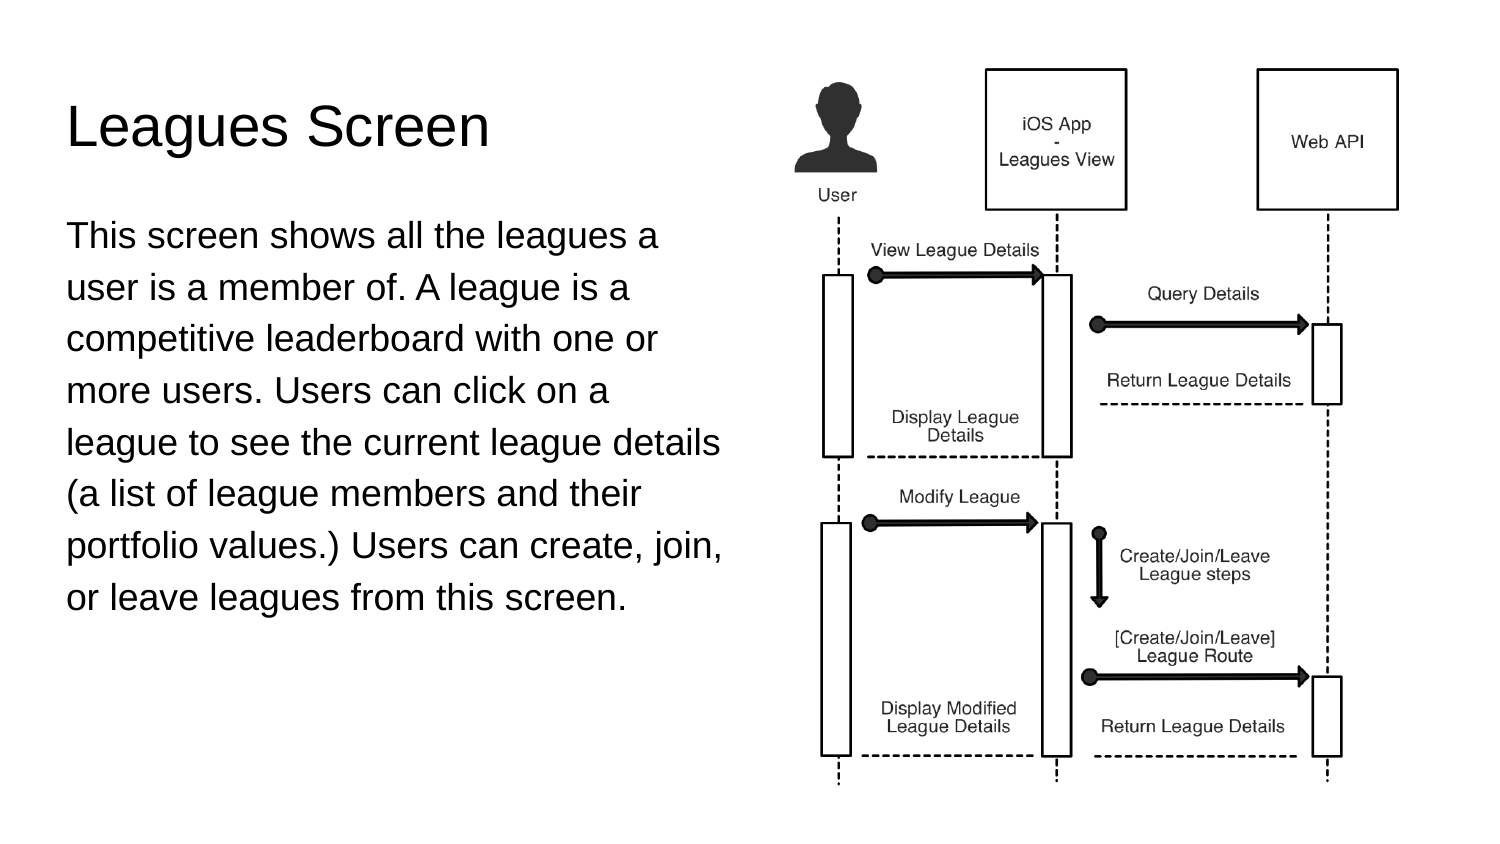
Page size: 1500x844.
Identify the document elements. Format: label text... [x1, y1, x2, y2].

title Leagues Screen [51, 72, 740, 167]
list This screen shows all the leagues a user is a member of. A league is a competitive leaderboard with one or more users. Users can click on a league to see the current league details (a list of league members and their portfolio values.) Users can create, join, or leave leagues from this screen. [51, 189, 740, 750]
picture [745, 51, 1450, 793]
